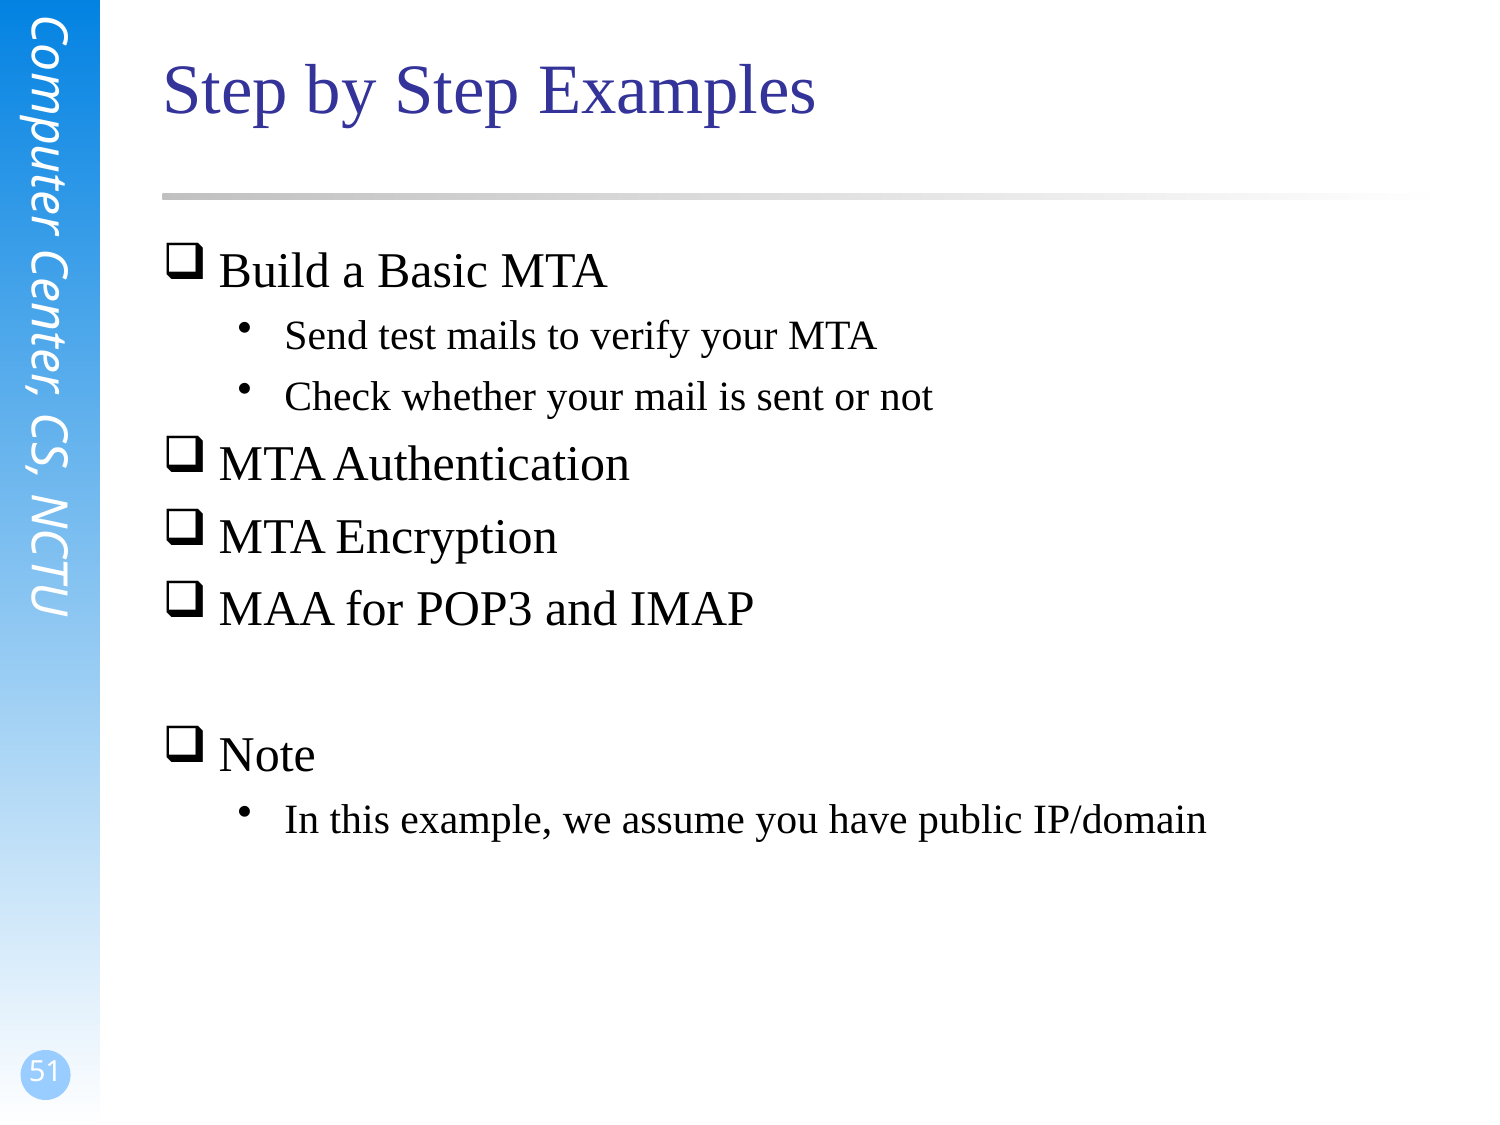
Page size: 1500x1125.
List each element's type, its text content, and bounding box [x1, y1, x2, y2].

list Build a Basic MTA Send test mails to verify your MTA Check whether your mail is sent or not MTA Authentication MTA Encryption MAA for POP3 and IMAP Note In this example, we assume you have public IP/domain [162, 237, 1438, 1000]
title Step by Step Examples [162, 42, 1438, 231]
